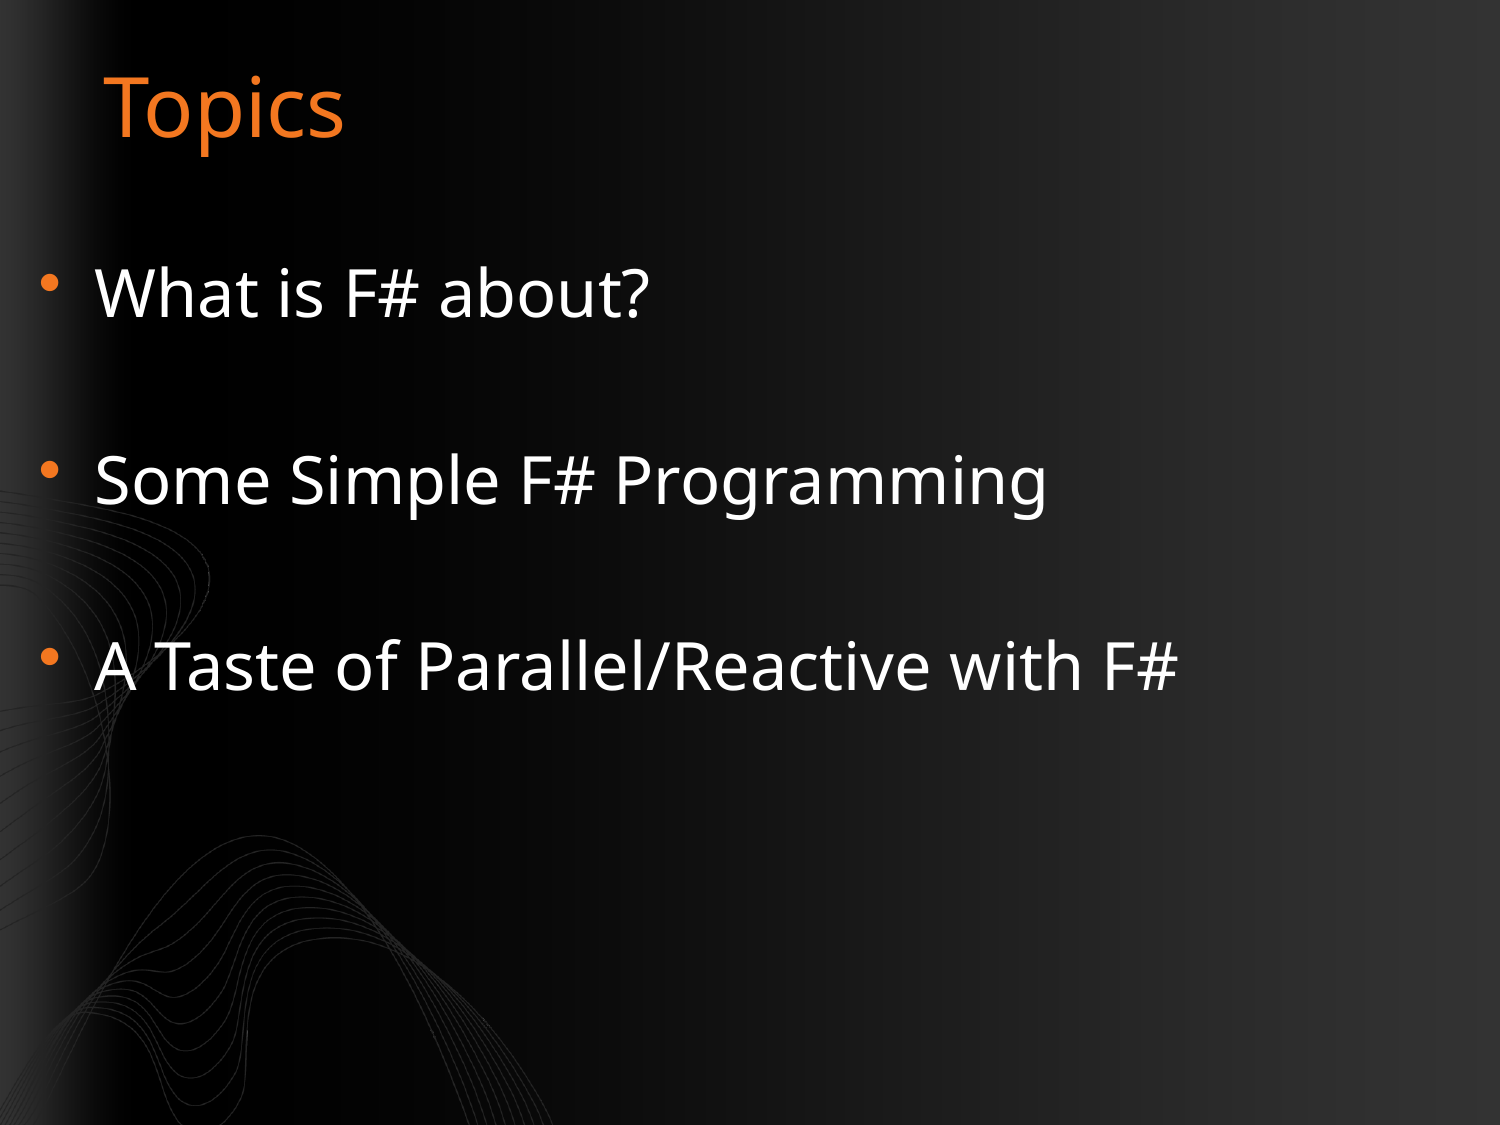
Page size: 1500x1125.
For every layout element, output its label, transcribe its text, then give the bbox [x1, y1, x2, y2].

list What is F# about? Some Simple F# Programming A Taste of Parallel/Reactive with F# [23, 243, 1466, 1028]
title Topics [88, 46, 1410, 235]
picture [0, 0, 1500, 1125]
